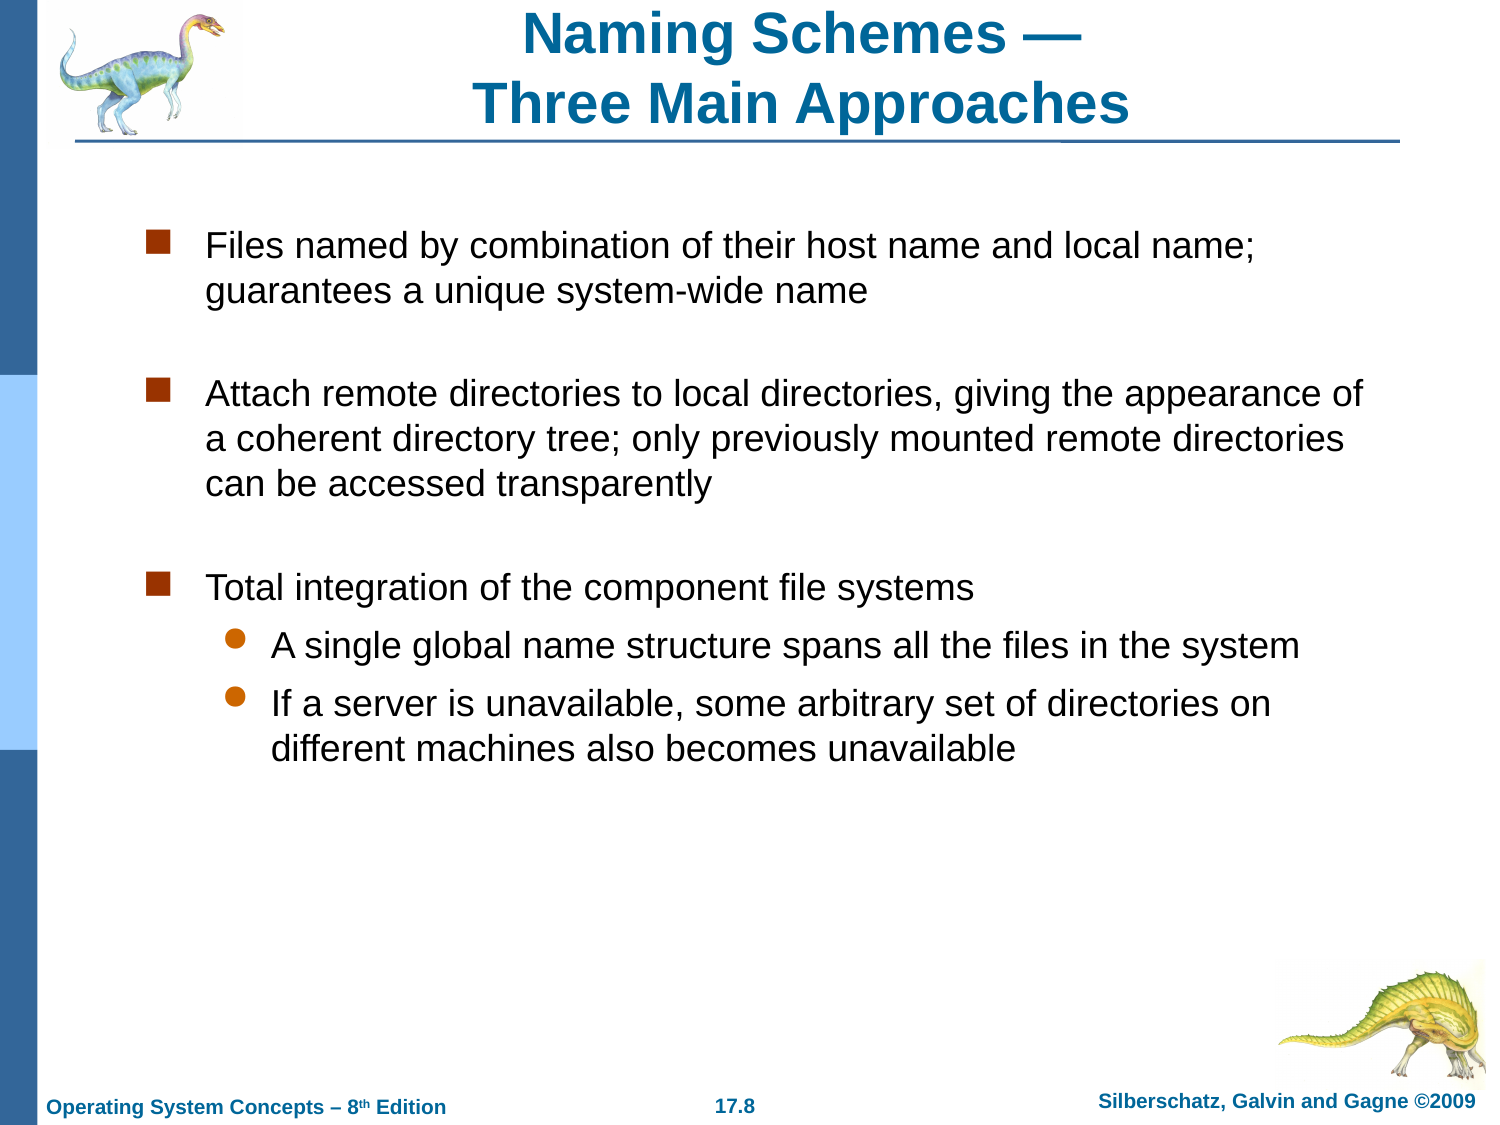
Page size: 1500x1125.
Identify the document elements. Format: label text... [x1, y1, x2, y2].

list Files named by combination of their host name and local name; guarantees a unique system-wide name Attach remote directories to local directories, giving the appearance of a coherent directory tree; only previously mounted remote directories can be accessed transparently Total integration of the component file systems A single global name structure spans all the files in the system If a server is unavailable, some arbitrary set of directories on different machines also becomes unavailable [133, 213, 1398, 950]
picture [1275, 959, 1486, 1090]
title Naming Schemes — Three Main Approaches [160, 67, 1461, 143]
picture [46, 0, 243, 149]
